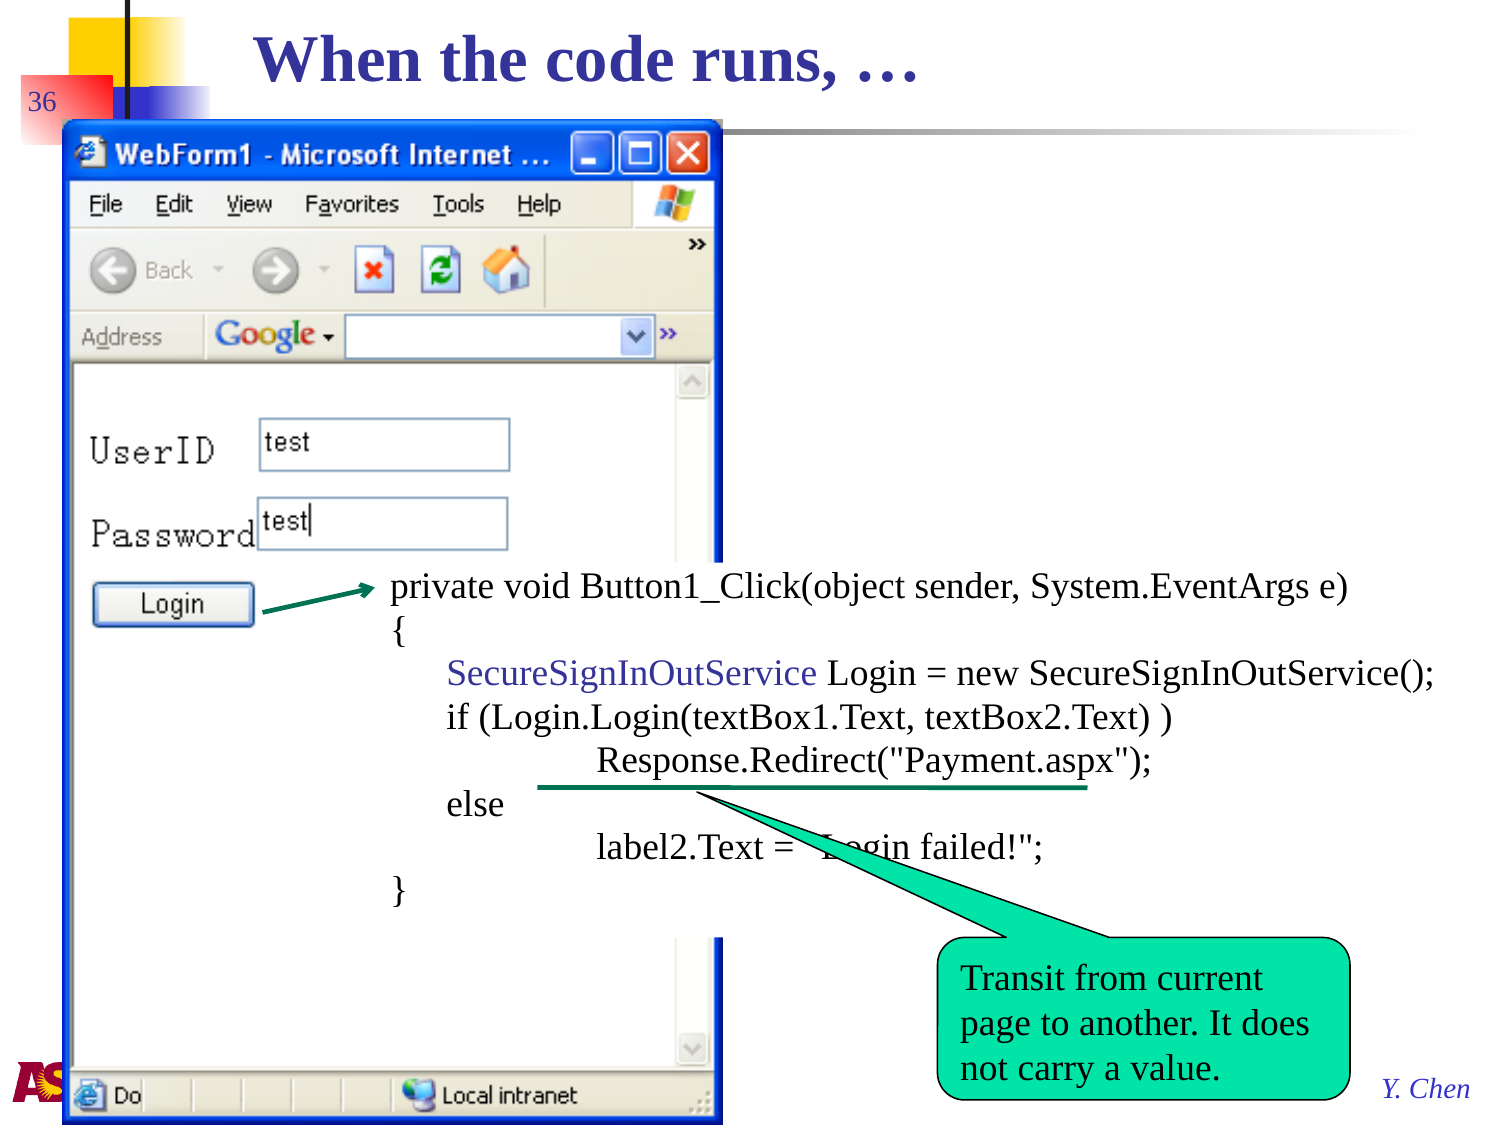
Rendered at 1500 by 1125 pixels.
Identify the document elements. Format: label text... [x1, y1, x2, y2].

slide_number 36 [12, 49, 113, 126]
list private void Button1_Click(object sender, System.EventArgs e) { SecureSignInOutService Login = new SecureSignInOutService(); if (Login.Login(textBox1.Text, textBox2.Text) ) Response.Redirect("Payment.aspx"); else label2.Text = “Login failed!"; } [727, 562, 1488, 938]
text_box Transit from current page to another. It does not carry a value. [727, 802, 1351, 1100]
picture [12, 119, 723, 1125]
title When the code runs, … [237, 0, 1488, 103]
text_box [262, 587, 376, 613]
